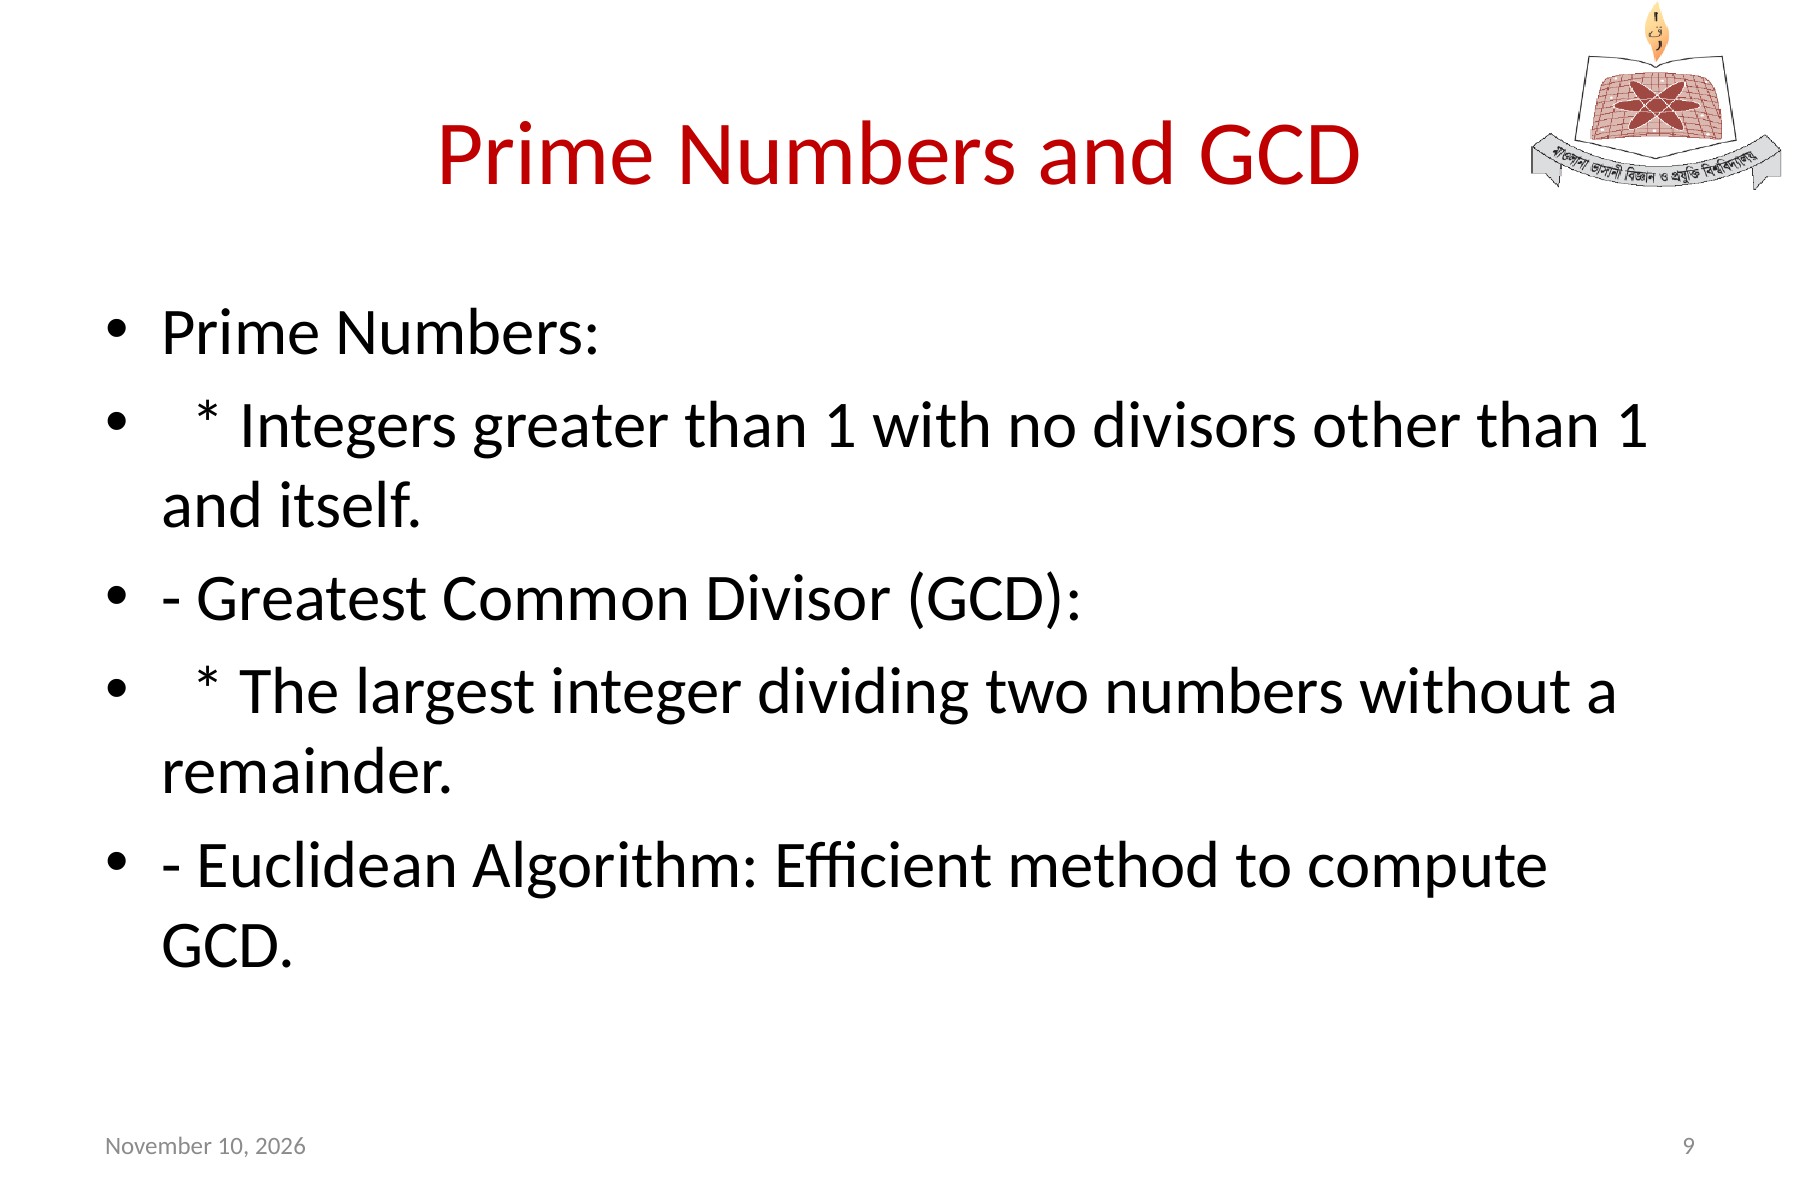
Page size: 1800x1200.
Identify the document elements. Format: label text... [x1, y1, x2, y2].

title Prime Numbers and GCD [90, 48, 1710, 249]
slide_number 9 [1290, 1112, 1710, 1177]
picture [1514, 0, 1797, 194]
list Prime Numbers: * Integers greater than 1 with no divisors other than 1 and itself. - Greatest Common Divisor (GCD): * The largest integer dividing two numbers without a remainder. - Euclidean Algorithm: Efficient method to compute GCD. [90, 279, 1710, 1072]
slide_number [90, 1112, 510, 1177]
